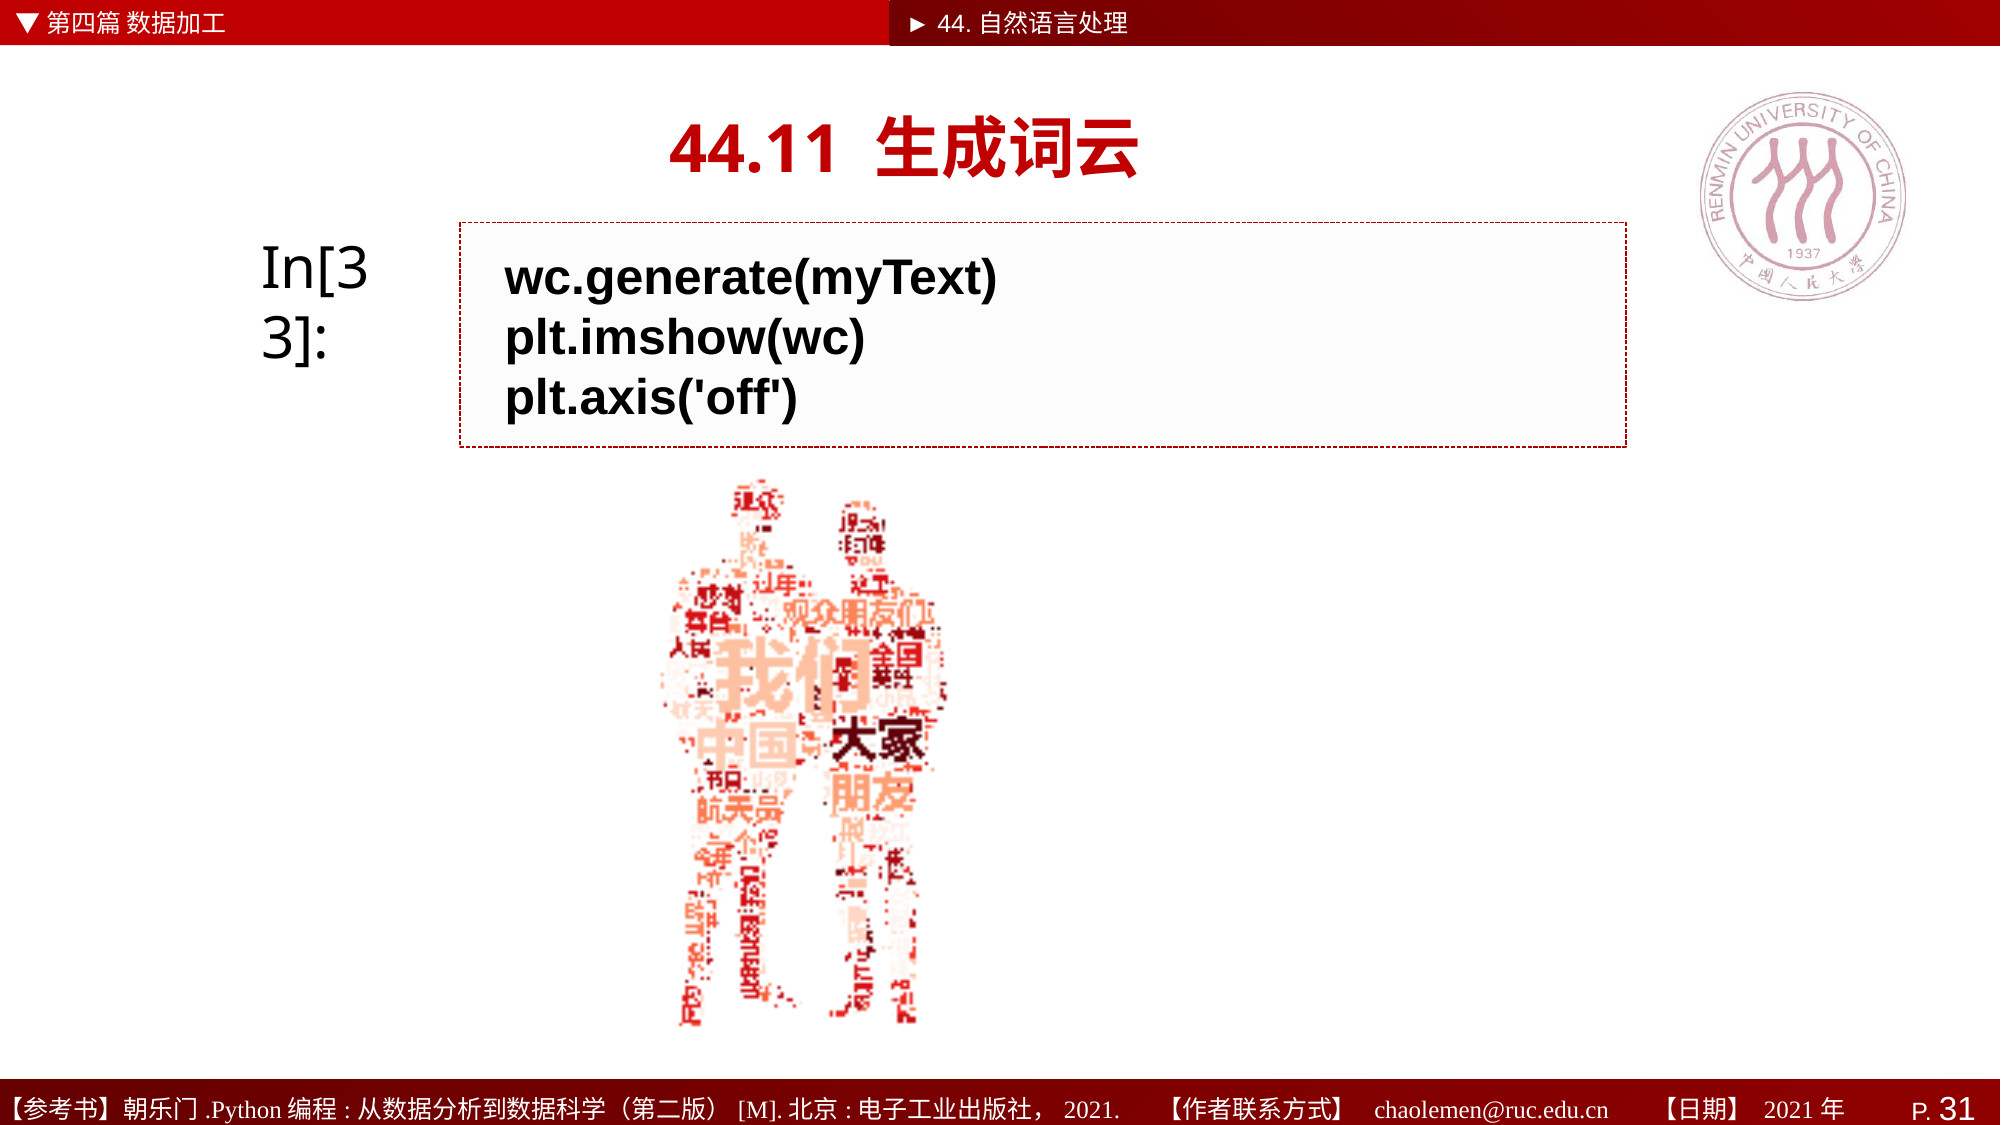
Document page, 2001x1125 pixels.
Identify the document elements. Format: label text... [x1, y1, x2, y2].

title 44.11 生成词云 [101, 77, 1710, 214]
picture [585, 450, 1012, 1073]
picture [1696, 89, 1910, 304]
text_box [246, 222, 1626, 447]
list ► 44.自然语言处理 [890, 0, 1249, 43]
list ▼第四篇 数据加工 [0, 0, 725, 43]
